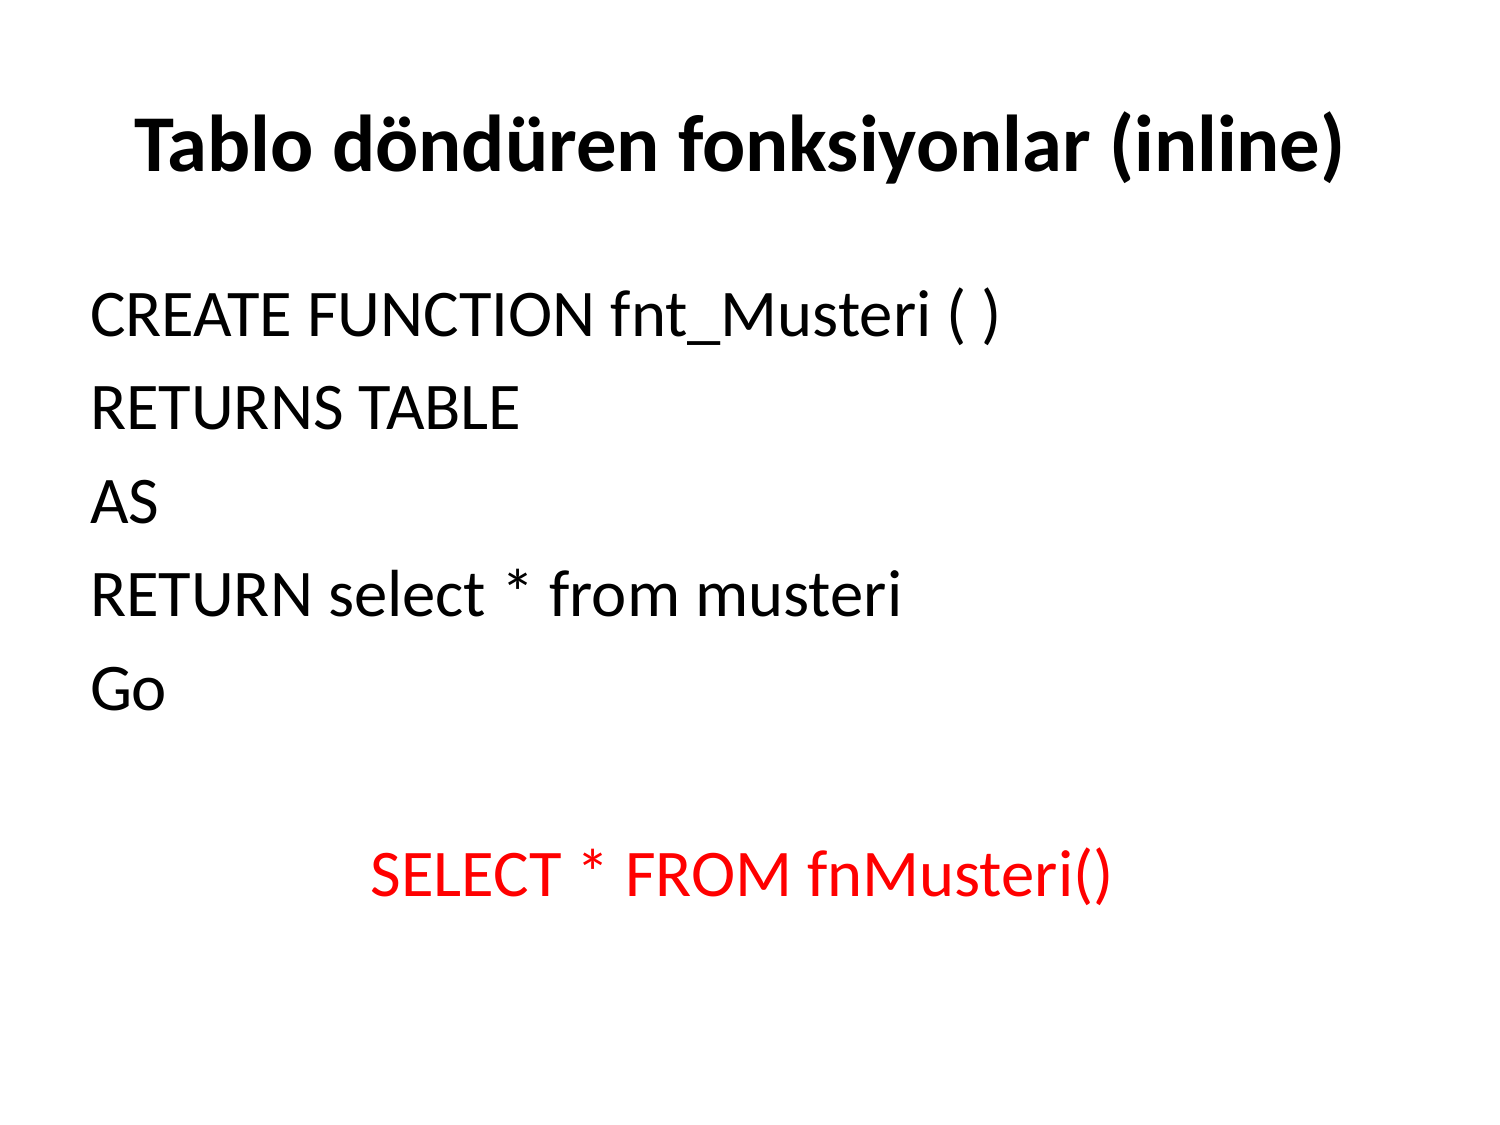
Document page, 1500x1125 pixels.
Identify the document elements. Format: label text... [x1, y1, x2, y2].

list CREATE FUNCTION fnt_Musteri ( ) RETURNS TABLE AS RETURN select * from musteri Go SELECT * FROM fnMusteri() [75, 262, 1425, 1005]
title Tablo döndüren fonksiyonlar (inline) [75, 45, 1425, 233]
